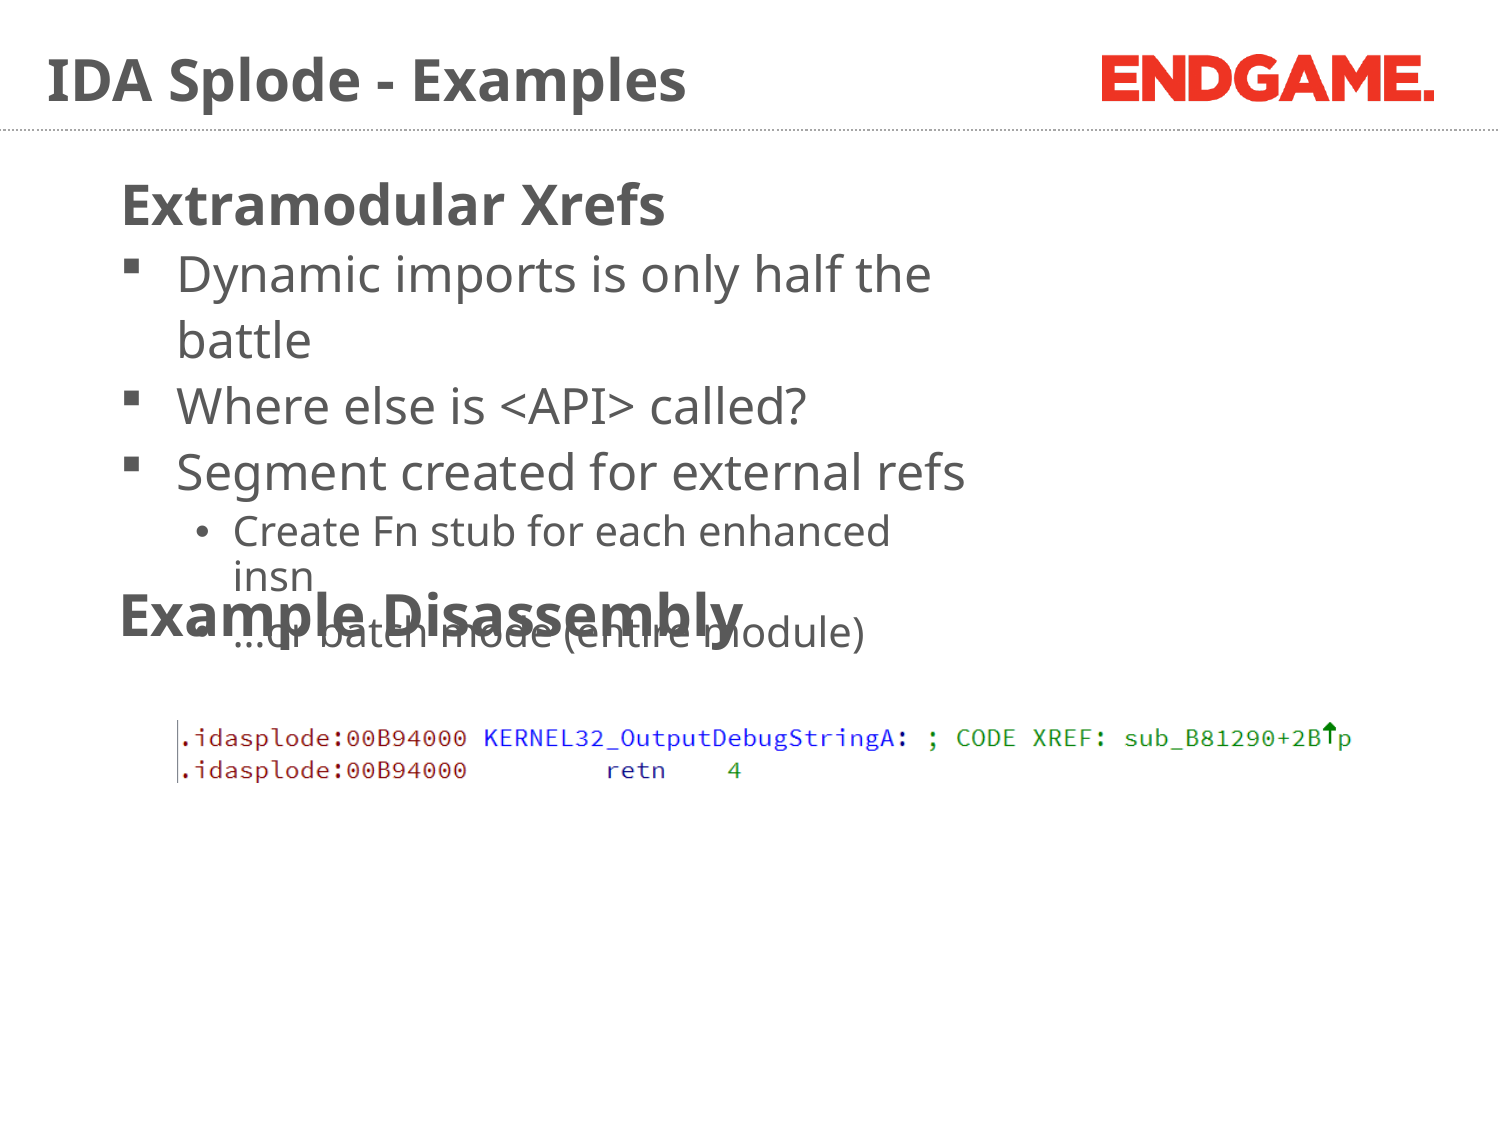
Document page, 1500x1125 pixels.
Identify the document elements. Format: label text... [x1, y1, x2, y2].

title IDA Splode - Examples [33, 45, 1406, 119]
picture [177, 720, 1363, 783]
text_box Example Disassembly [103, 564, 1413, 1016]
picture [1406, 54, 1434, 102]
list Extramodular Xrefs Dynamic imports is only half the battle Where else is <API> called? Segment created for external refs Create Fn stub for each enhanced insn …or batch mode (entire module) [105, 154, 988, 564]
